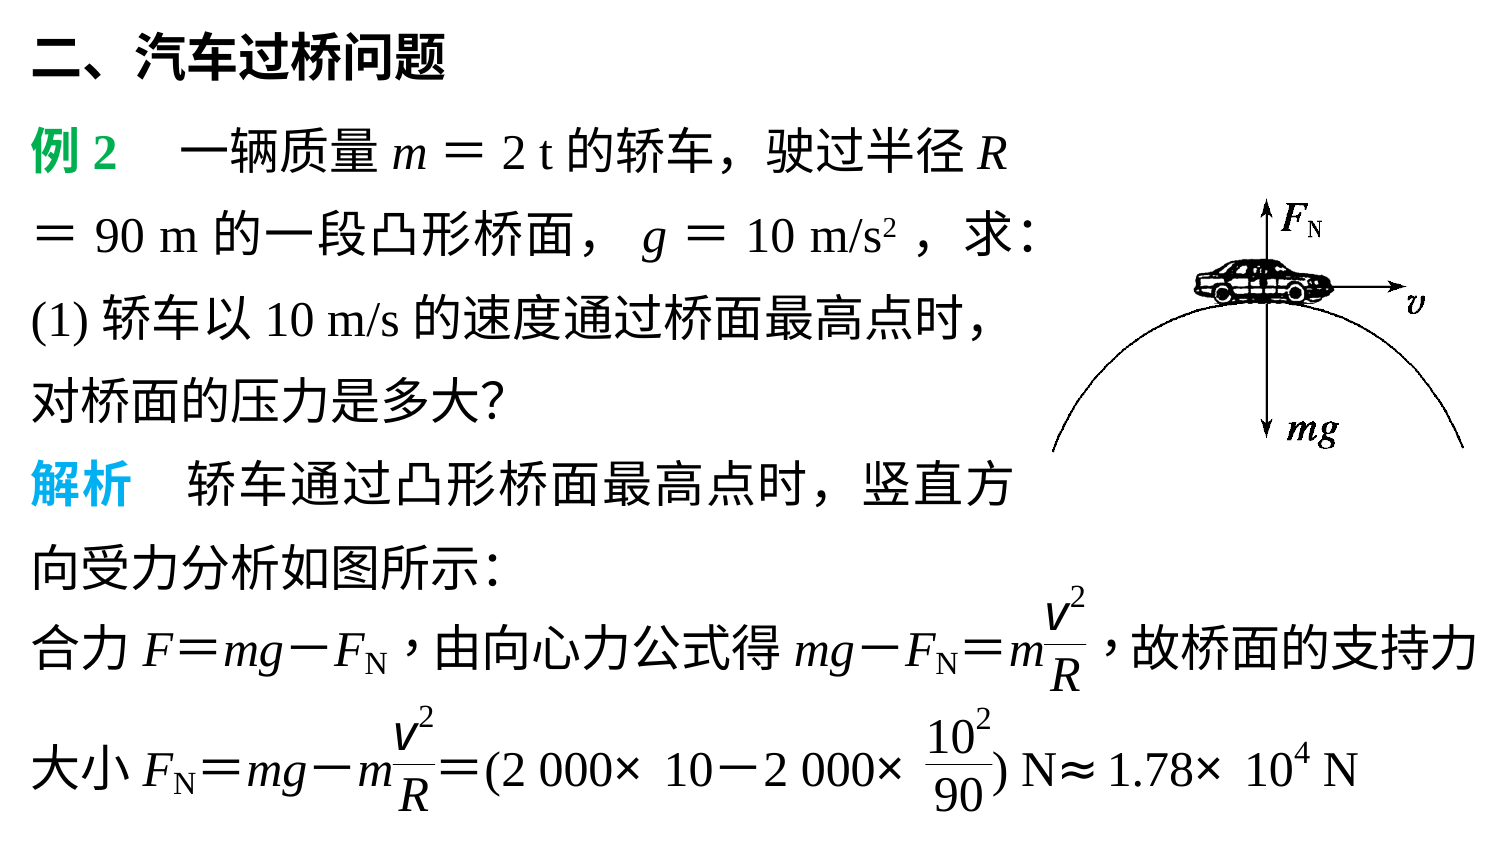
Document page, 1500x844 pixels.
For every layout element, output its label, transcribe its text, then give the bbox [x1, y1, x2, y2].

text_box 例2 一辆质量m＝2 t的轿车，驶过半径R＝90 m的一段凸形桥面，g＝10 m/s2，求： (1)轿车以10 m/s的速度通过桥面最高点时，对桥面的压力是多大？ 解析 轿车通过凸形桥面最高点时，竖直方向受力分析如图所示： [15, 88, 1031, 604]
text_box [30, 583, 1481, 827]
picture [1039, 189, 1484, 477]
text_box 二、汽车过桥问题 [15, 17, 1008, 88]
